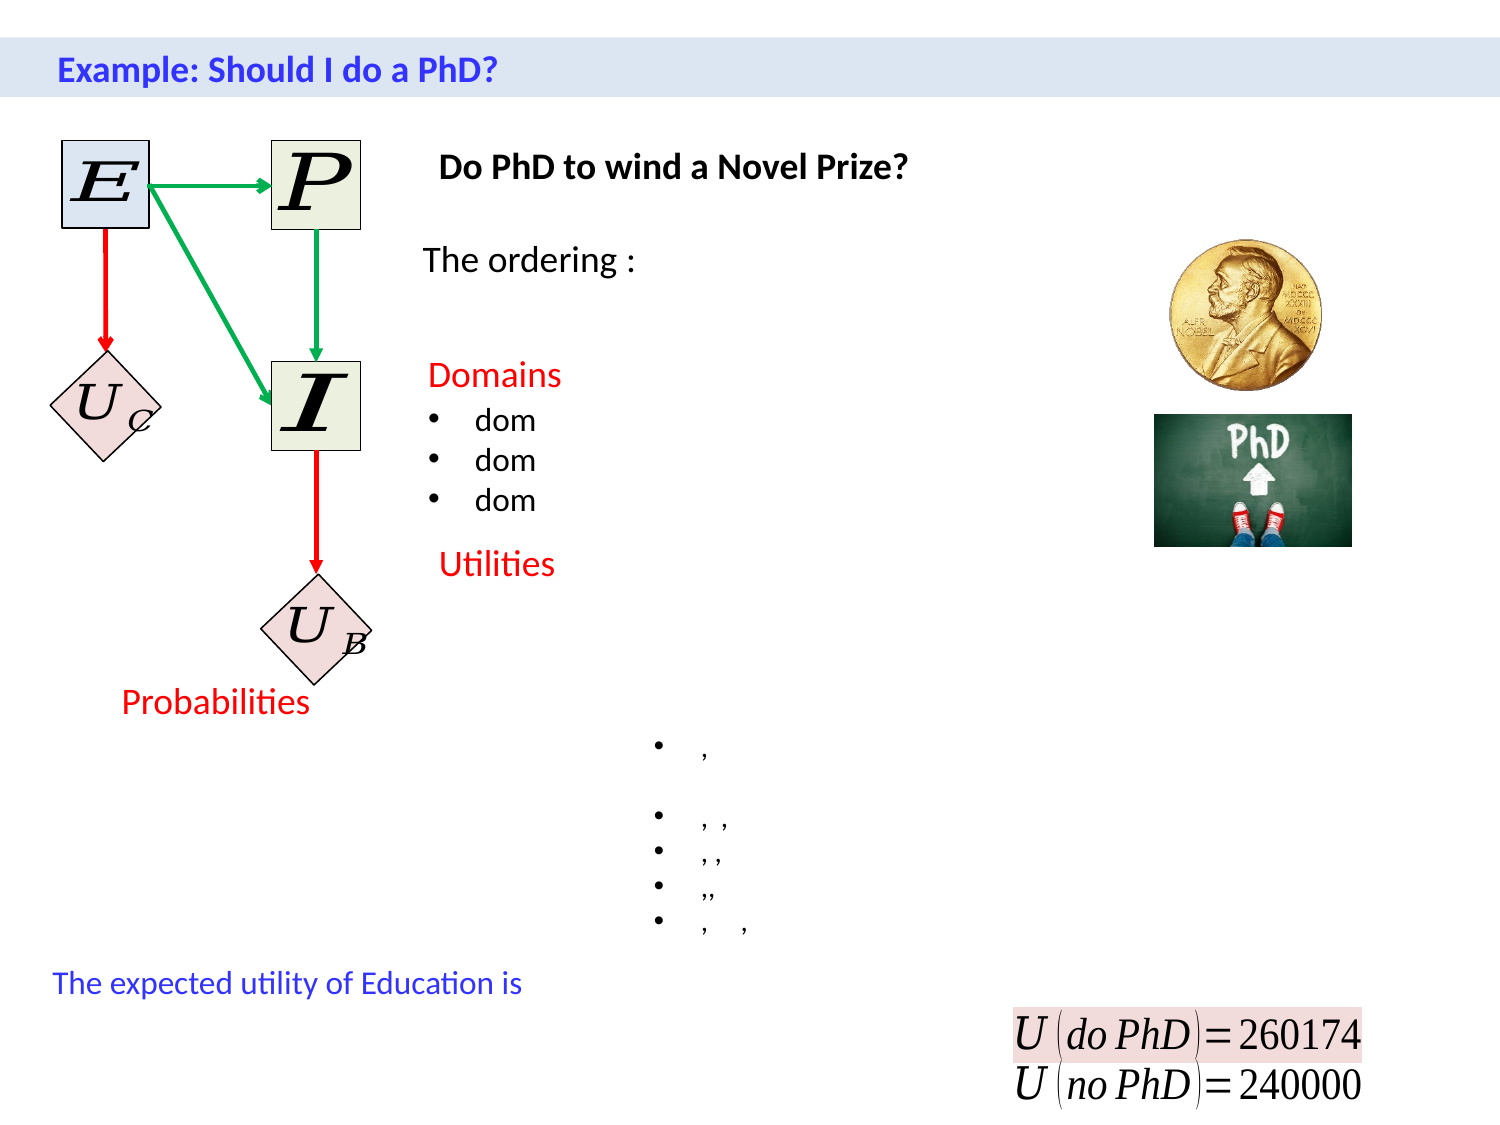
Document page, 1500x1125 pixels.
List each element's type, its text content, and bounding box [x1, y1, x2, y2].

text_box Domains [413, 343, 662, 403]
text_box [148, 184, 286, 376]
text_box Do PhD to wind a Novel Prize? [424, 134, 1379, 195]
text_box Utilities [424, 531, 672, 591]
text_box Probabilities [106, 669, 355, 729]
picture [1154, 414, 1352, 547]
text_box [47, 351, 164, 464]
text_box Example: Should I do a PhD? [0, 37, 1500, 98]
text_box [258, 573, 374, 669]
picture [1169, 238, 1322, 391]
text_box [60, 139, 151, 230]
